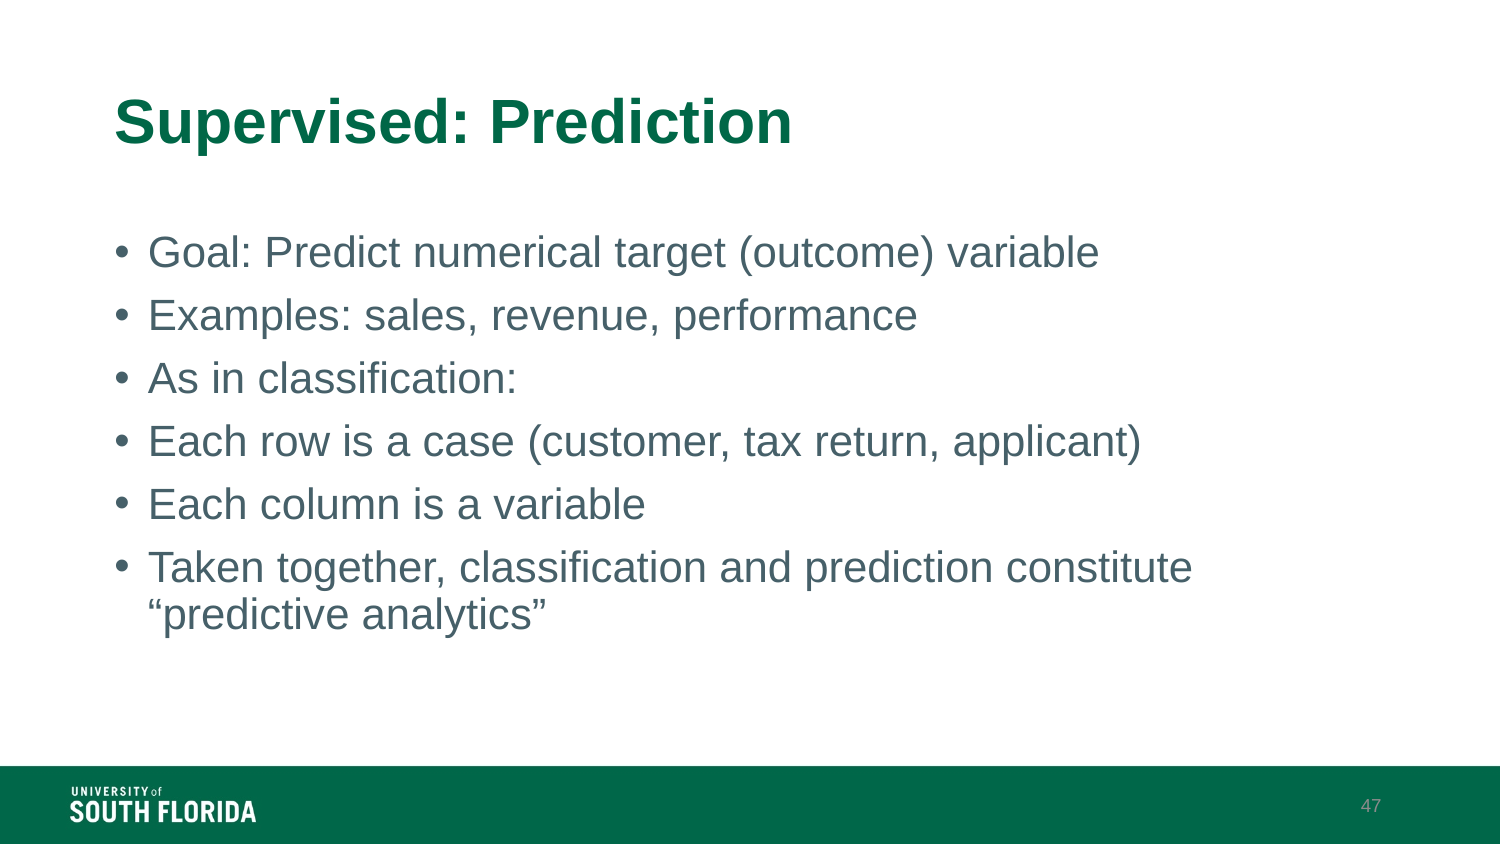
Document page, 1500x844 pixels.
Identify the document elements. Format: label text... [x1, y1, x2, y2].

title Supervised: Prediction [103, 44, 1397, 208]
picture [0, 0, 1500, 844]
slide_number 47 [1059, 782, 1397, 827]
list Goal: Predict numerical target (outcome) variable Examples: sales, revenue, performance As in classification: Each row is a case (customer, tax return, applicant) Each column is a variable Taken together, classification and prediction constitute “predictive analytics” [103, 224, 1397, 760]
